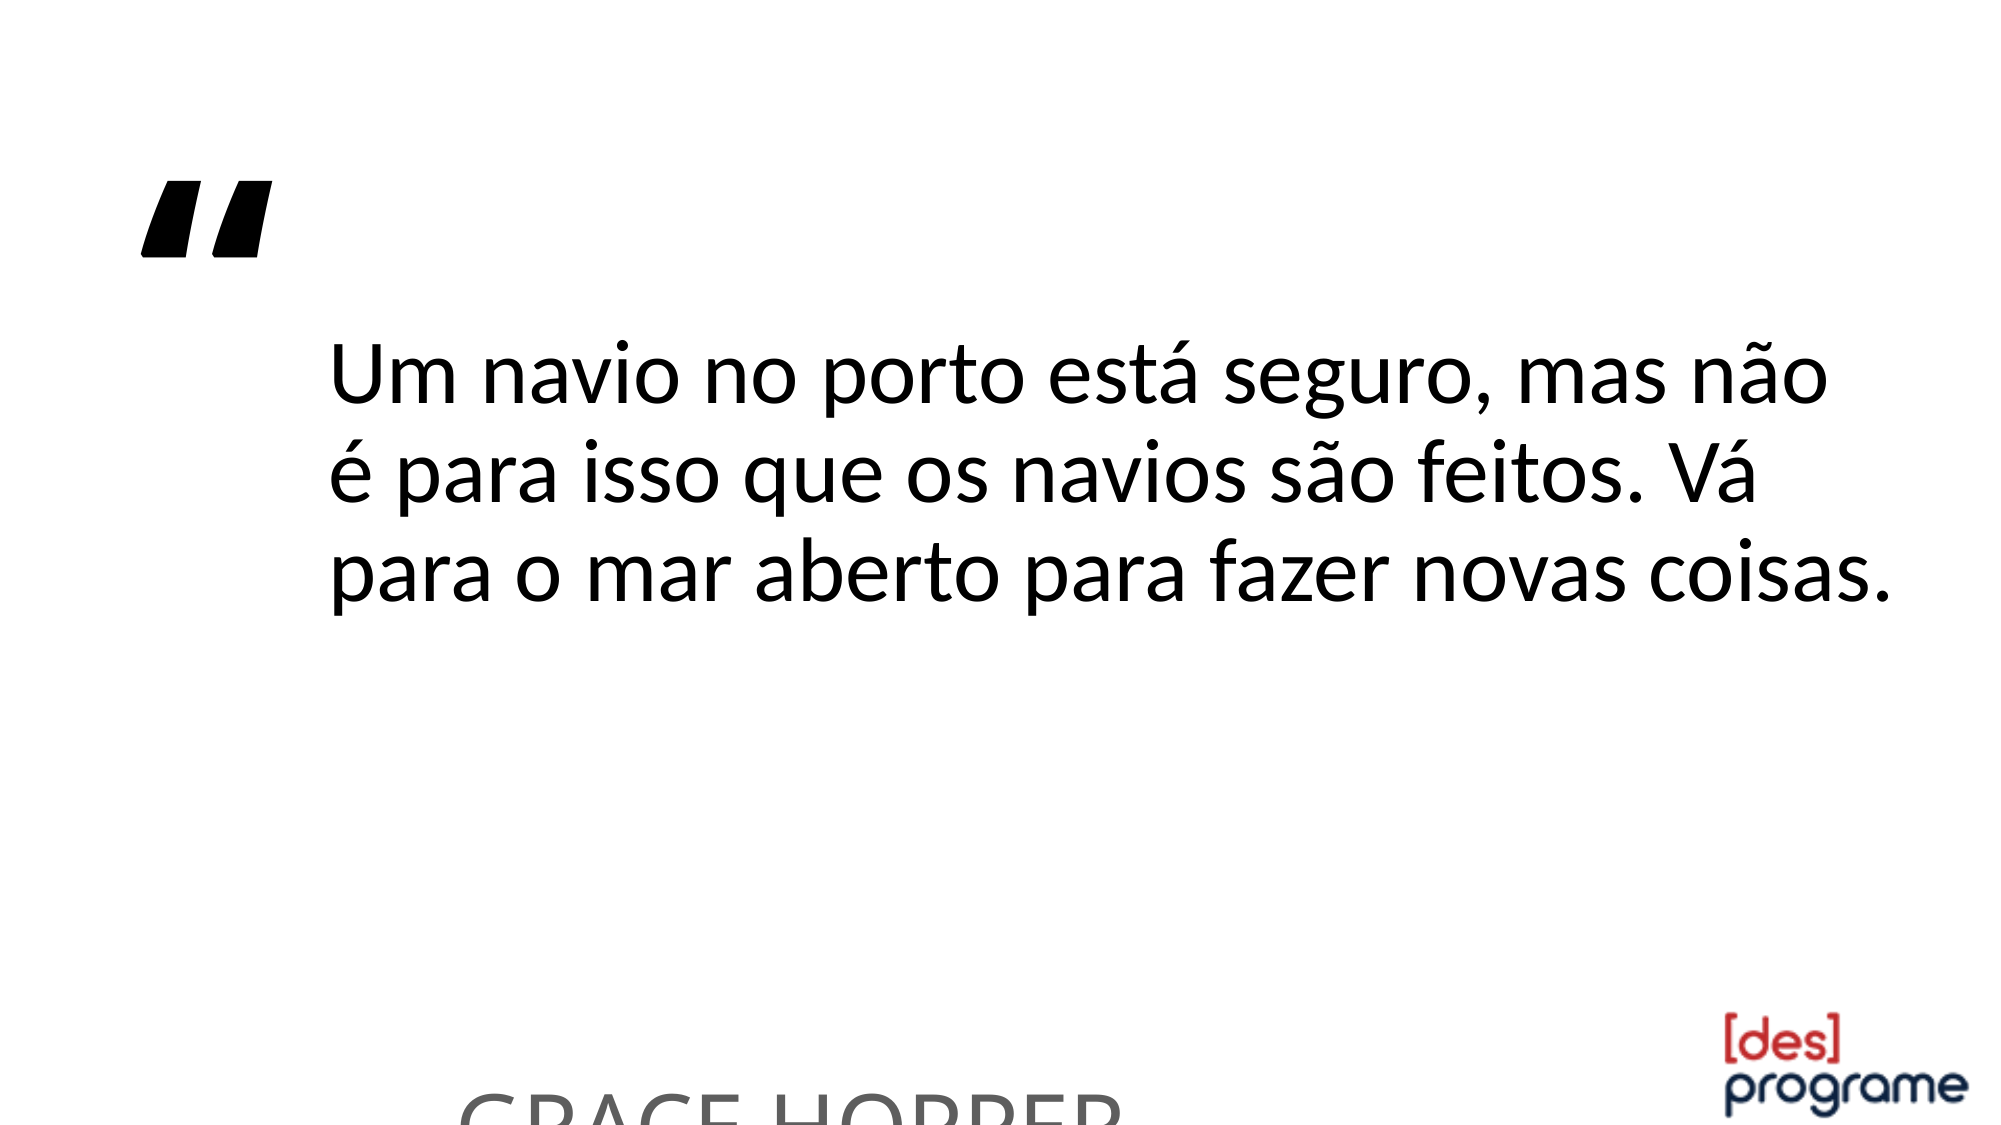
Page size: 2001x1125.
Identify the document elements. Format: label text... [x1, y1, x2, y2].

title Um navio no porto está seguro, mas não é para isso que os navios são feitos. Vá para o mar aberto para fazer novas coisas. [313, 162, 1914, 784]
text_box “ [133, 85, 325, 473]
picture [1720, 1009, 1972, 1121]
list — GRACE HOPPER [324, 831, 1494, 1125]
